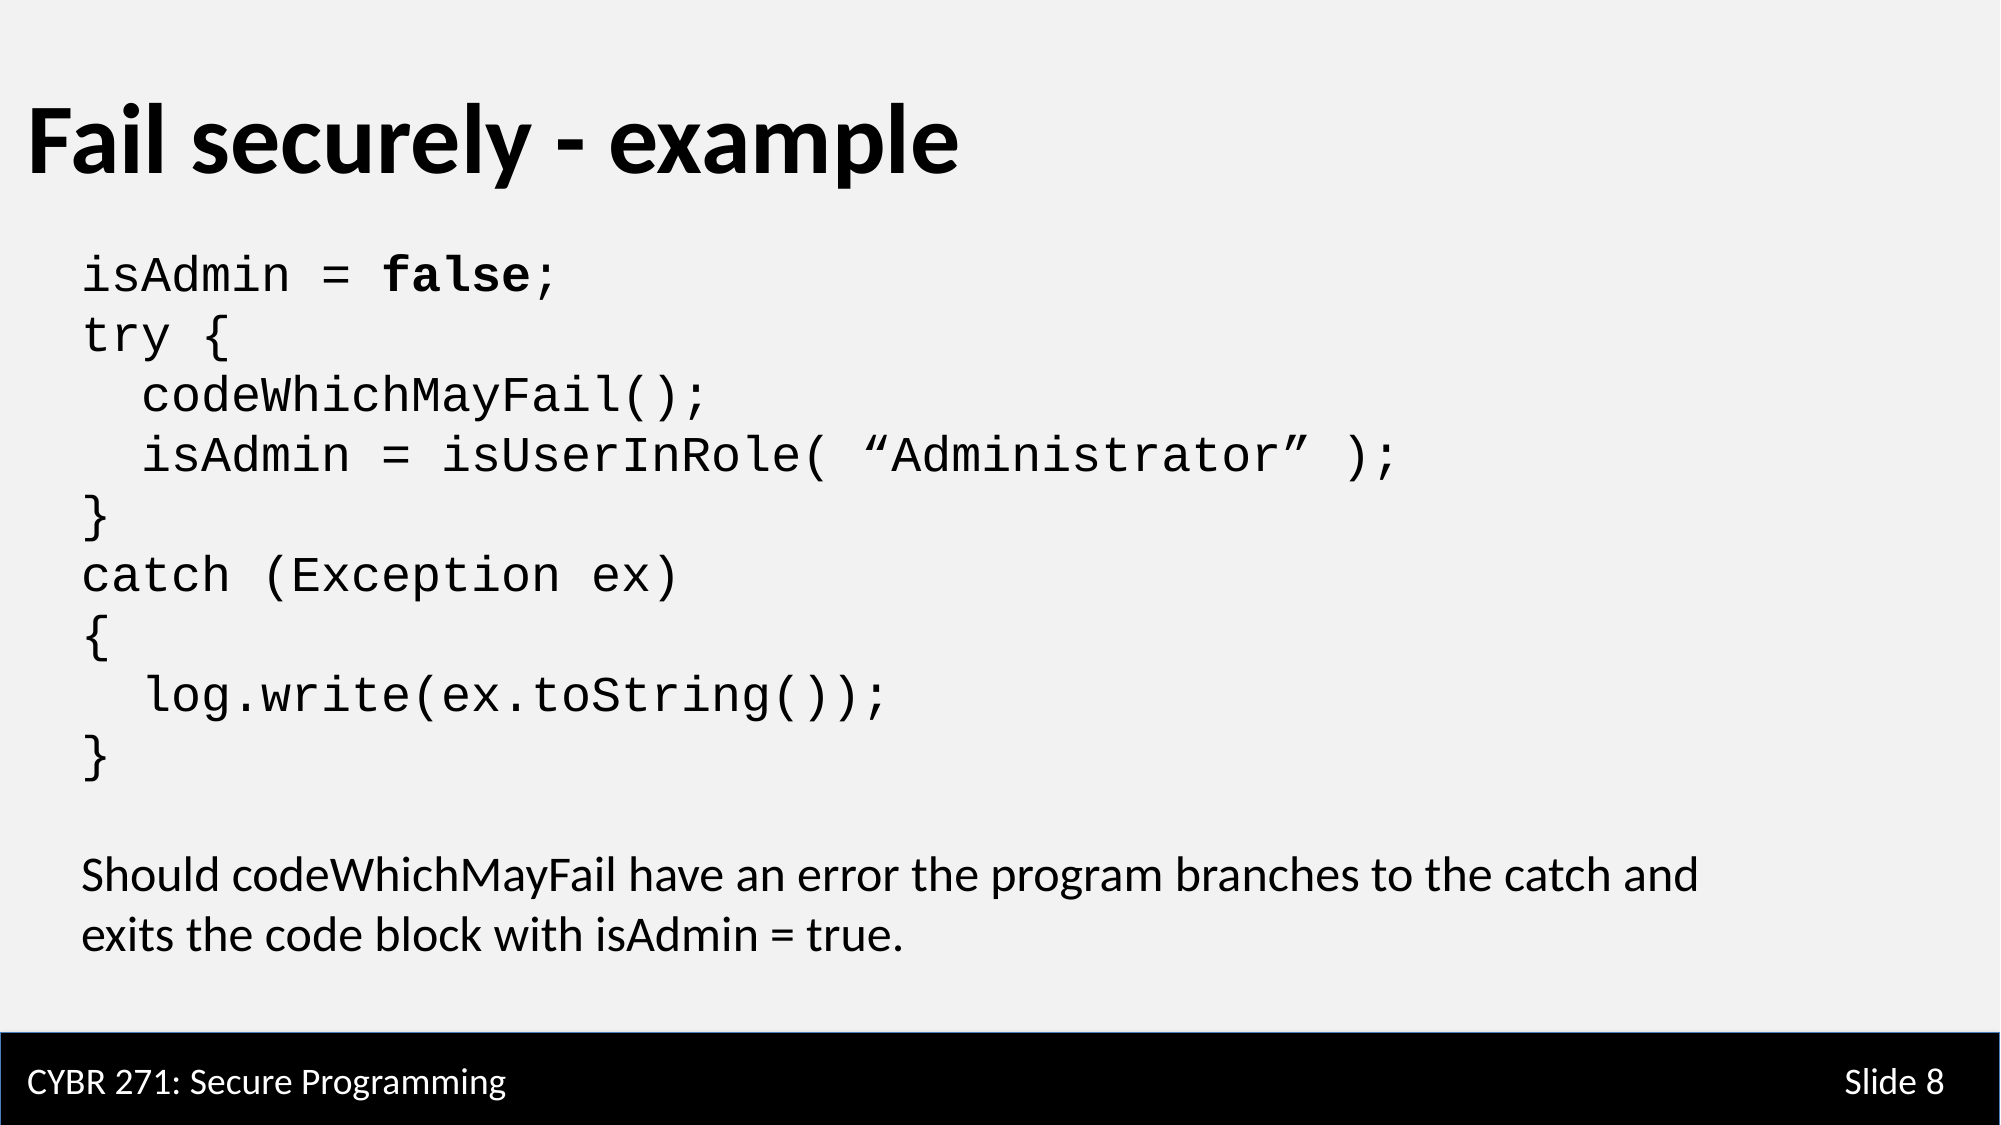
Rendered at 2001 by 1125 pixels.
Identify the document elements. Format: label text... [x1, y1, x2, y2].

text_box Fail securely - example [12, 65, 1889, 201]
text_box isAdmin = false; try { codeWhichMayFail(); isAdmin = isUserInRole( “Administrator” ); } catch (Exception ex) { log.write(ex.toString()); } Should codeWhichMayFail have an error the program branches to the catch and exits the code block with isAdmin = true. [66, 234, 1782, 1029]
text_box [0, 1032, 2000, 1125]
